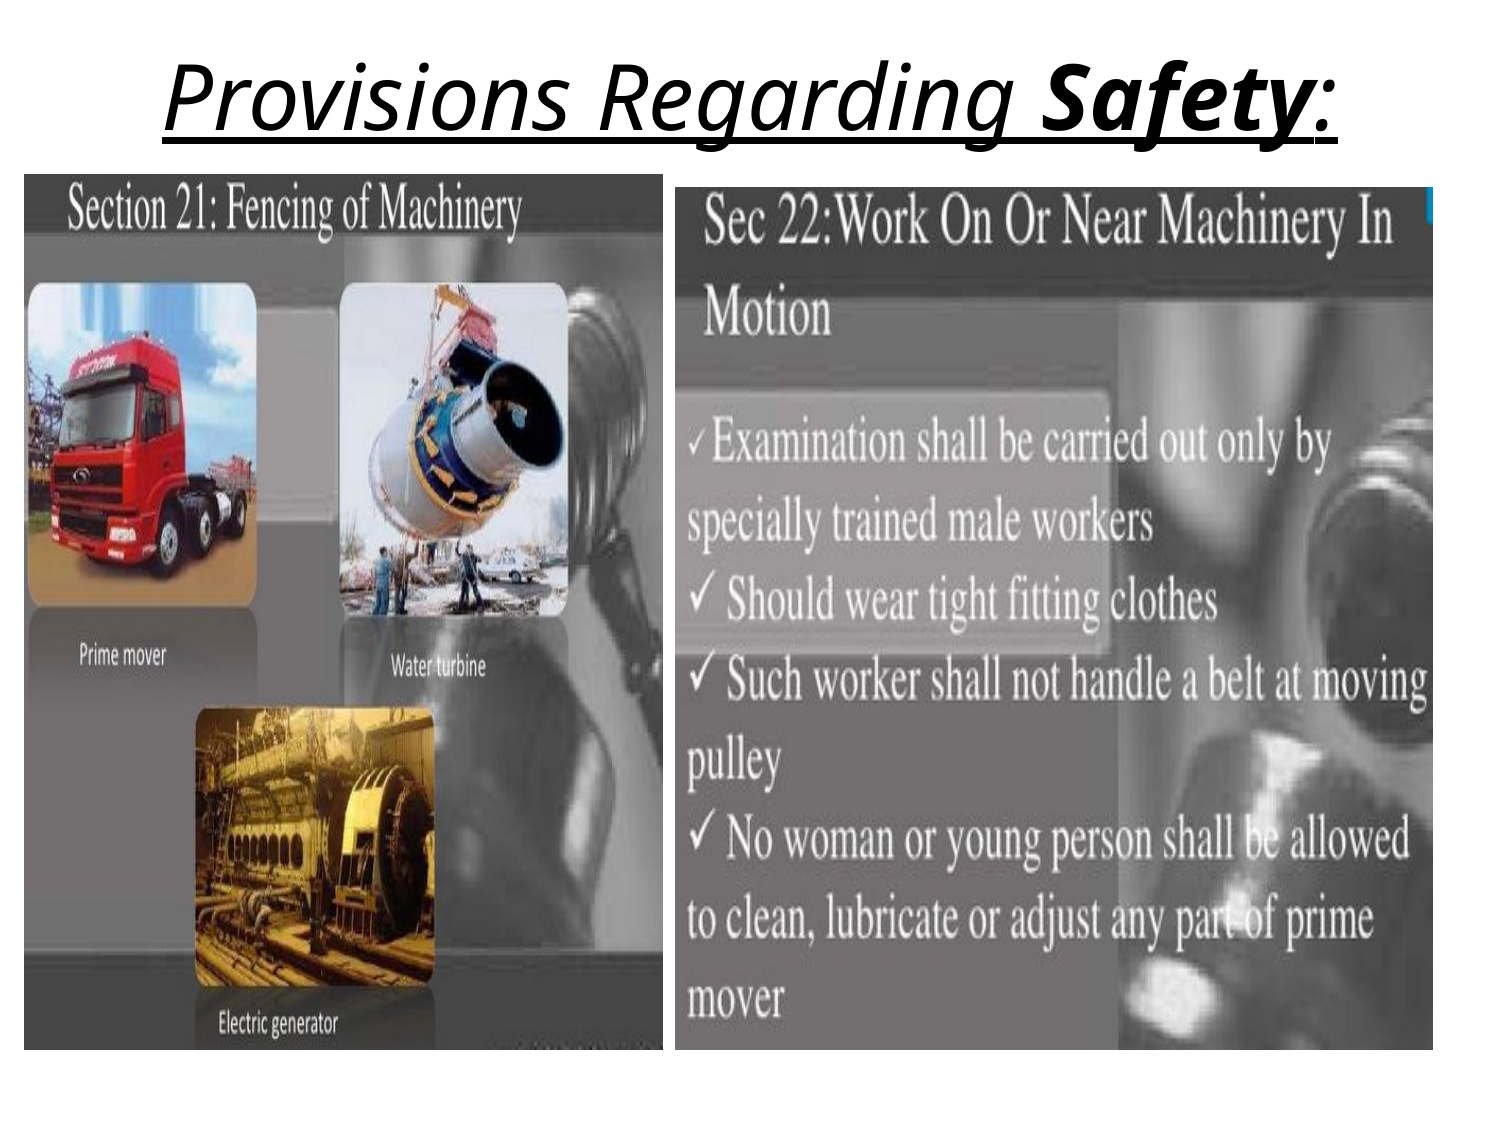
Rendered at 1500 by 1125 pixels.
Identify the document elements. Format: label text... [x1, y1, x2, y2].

title Provisions Regarding Safety: [75, 0, 1425, 188]
picture [24, 174, 663, 1051]
picture [674, 187, 1433, 1051]
